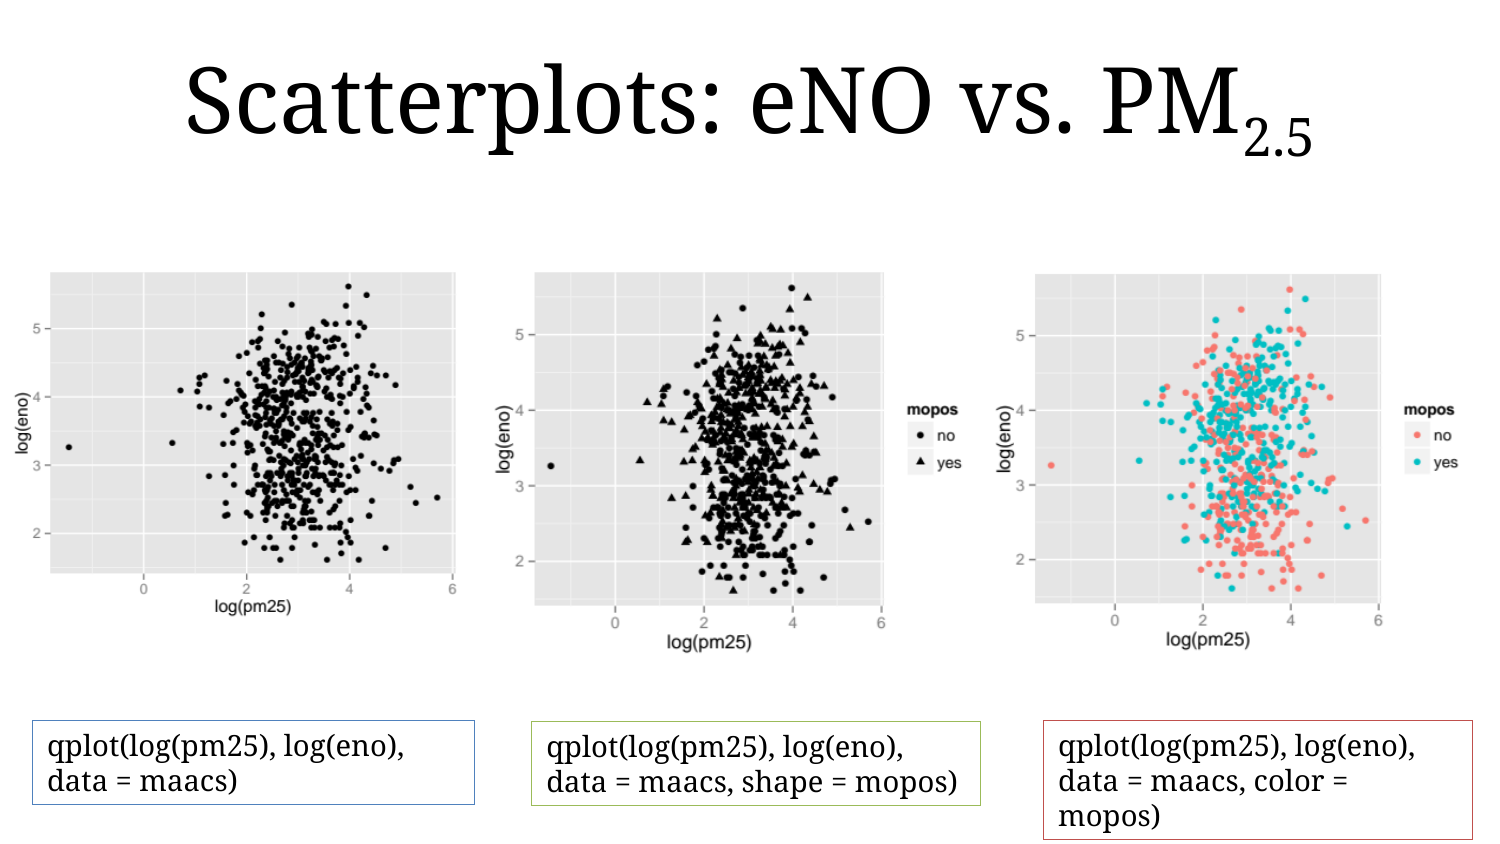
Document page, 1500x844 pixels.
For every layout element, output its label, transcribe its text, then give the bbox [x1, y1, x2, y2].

picture [479, 251, 1500, 664]
text_box qplot(log(pm25), log(eno), data = maacs) [32, 720, 475, 805]
text_box qplot(log(pm25), log(eno), data = maacs, color = mopos) [1043, 720, 1473, 840]
picture [0, 253, 475, 626]
text_box qplot(log(pm25), log(eno), data = maacs, shape = mopos) [531, 721, 981, 806]
title Scatterplots: eNO vs. PM2.5 [75, 33, 1425, 175]
